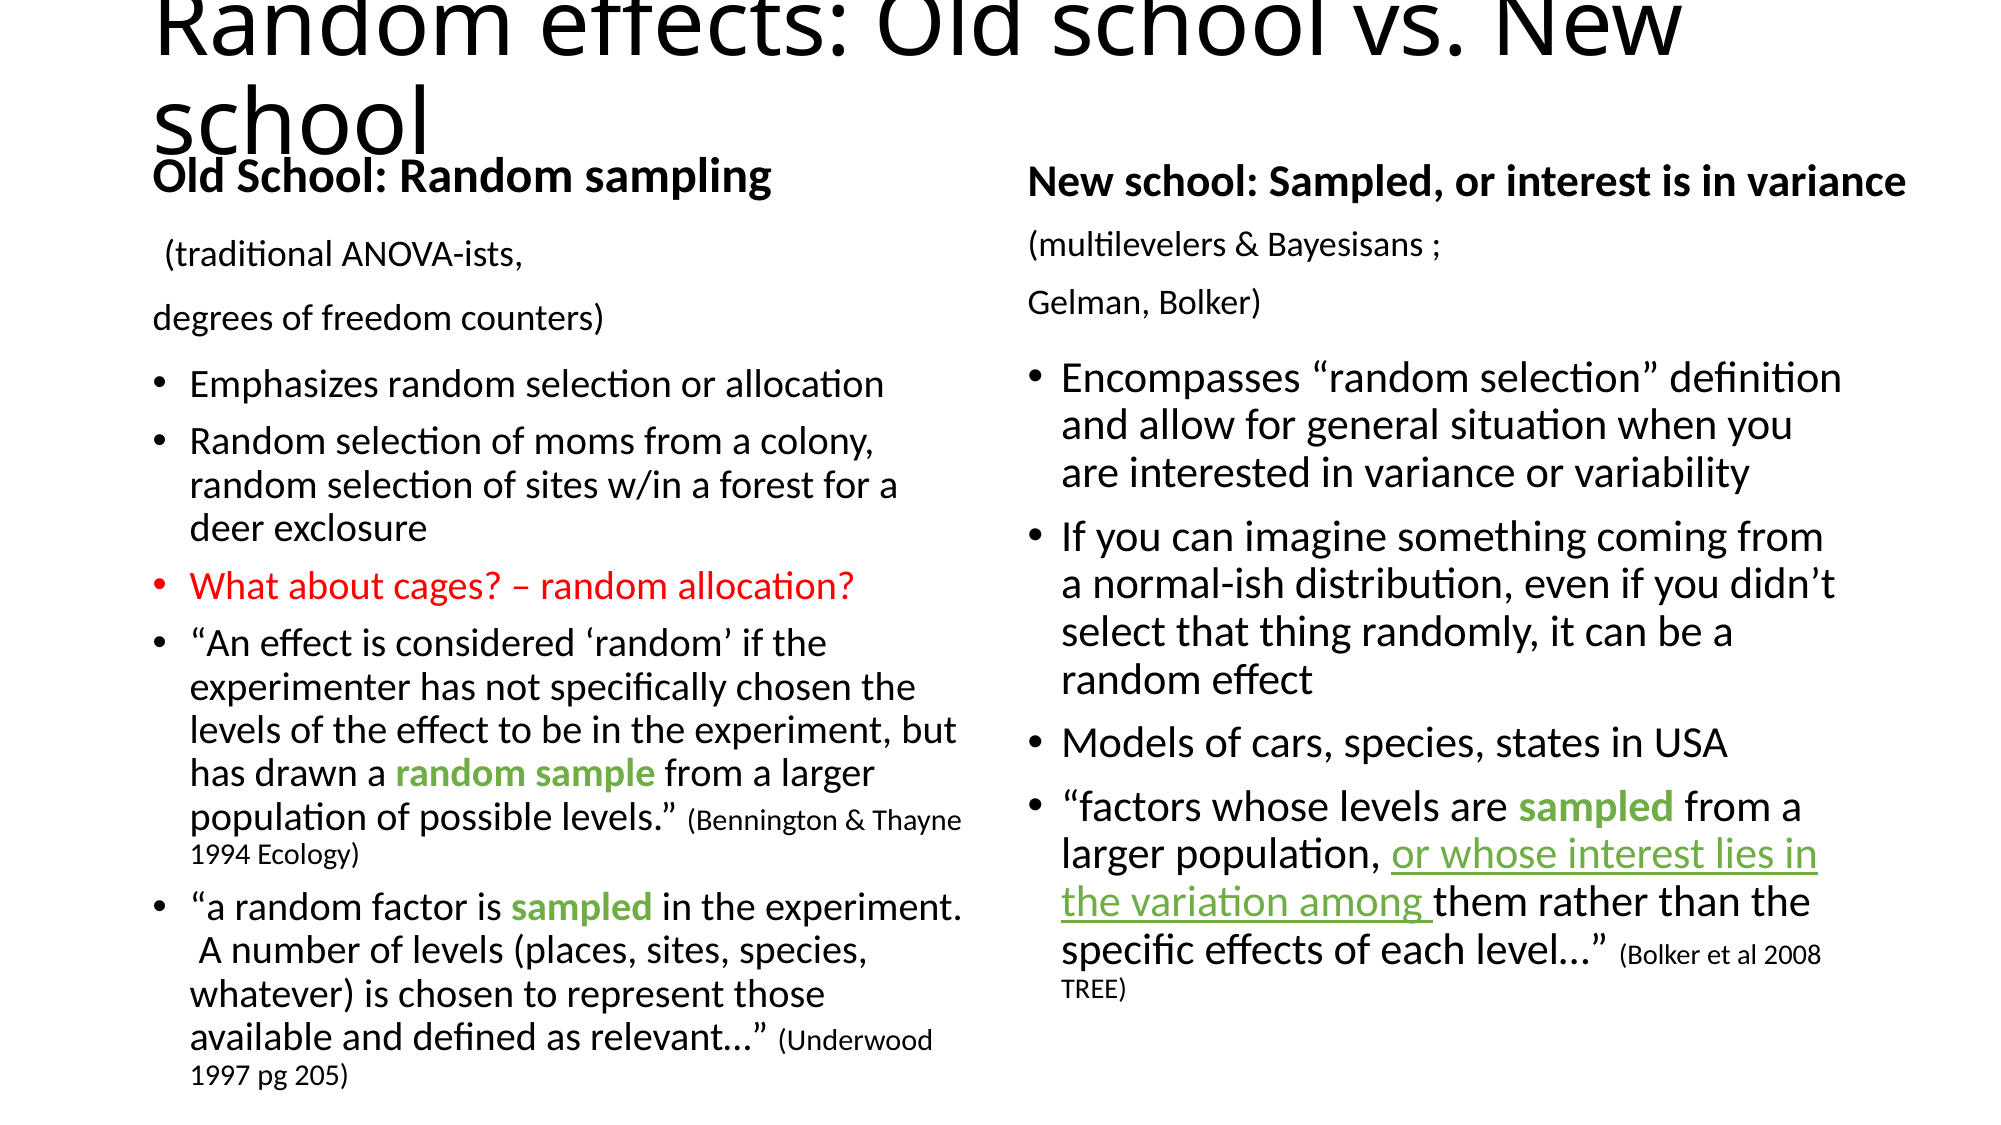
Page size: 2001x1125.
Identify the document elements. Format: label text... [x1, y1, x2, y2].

title Random effects: Old school vs. New school [137, 0, 1863, 185]
list Encompasses “random selection” definition and allow for general situation when you are interested in variance or variability If you can imagine something coming from a normal-ish distribution, even if you didn’t select that thing randomly, it can be a random effect Models of cars, species, states in USA “factors whose levels are sampled from a larger population, or whose interest lies in the variation among them rather than the specific effects of each level…” (Bolker et al 2008 TREE) [1012, 346, 1863, 1068]
list Old School: Random sampling (traditional ANOVA-ists, degrees of freedom counters) [137, 137, 984, 347]
list Emphasizes random selection or allocation Random selection of moms from a colony, random selection of sites w/in a forest for a deer exclosure What about cages? – random allocation? “An effect is considered ‘random’ if the experimenter has not specifically chosen the levels of the effect to be in the experiment, but has drawn a random sample from a larger population of possible levels.” (Bennington & Thayne 1994 Ecology) “a random factor is sampled in the experiment. A number of levels (places, sites, species, whatever) is chosen to represent those available and defined as relevant…” (Underwood 1997 pg 205) [137, 354, 984, 1100]
list New school: Sampled, or interest is in variance (multilevelers & Bayesisans ; Gelman, Bolker) [1012, 137, 1936, 330]
